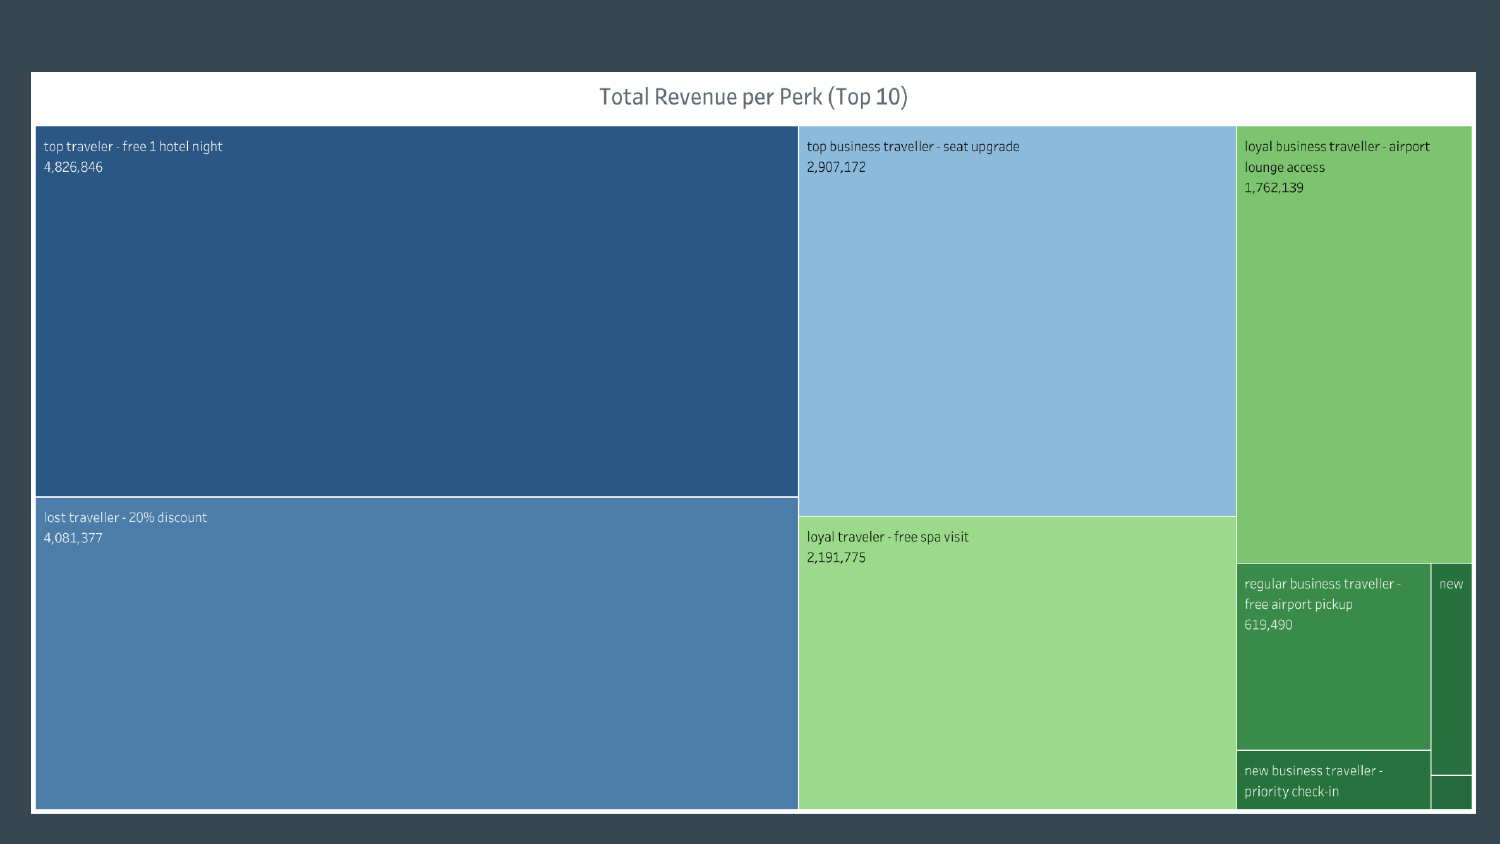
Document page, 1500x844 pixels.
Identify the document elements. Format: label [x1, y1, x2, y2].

picture [31, 72, 1476, 814]
